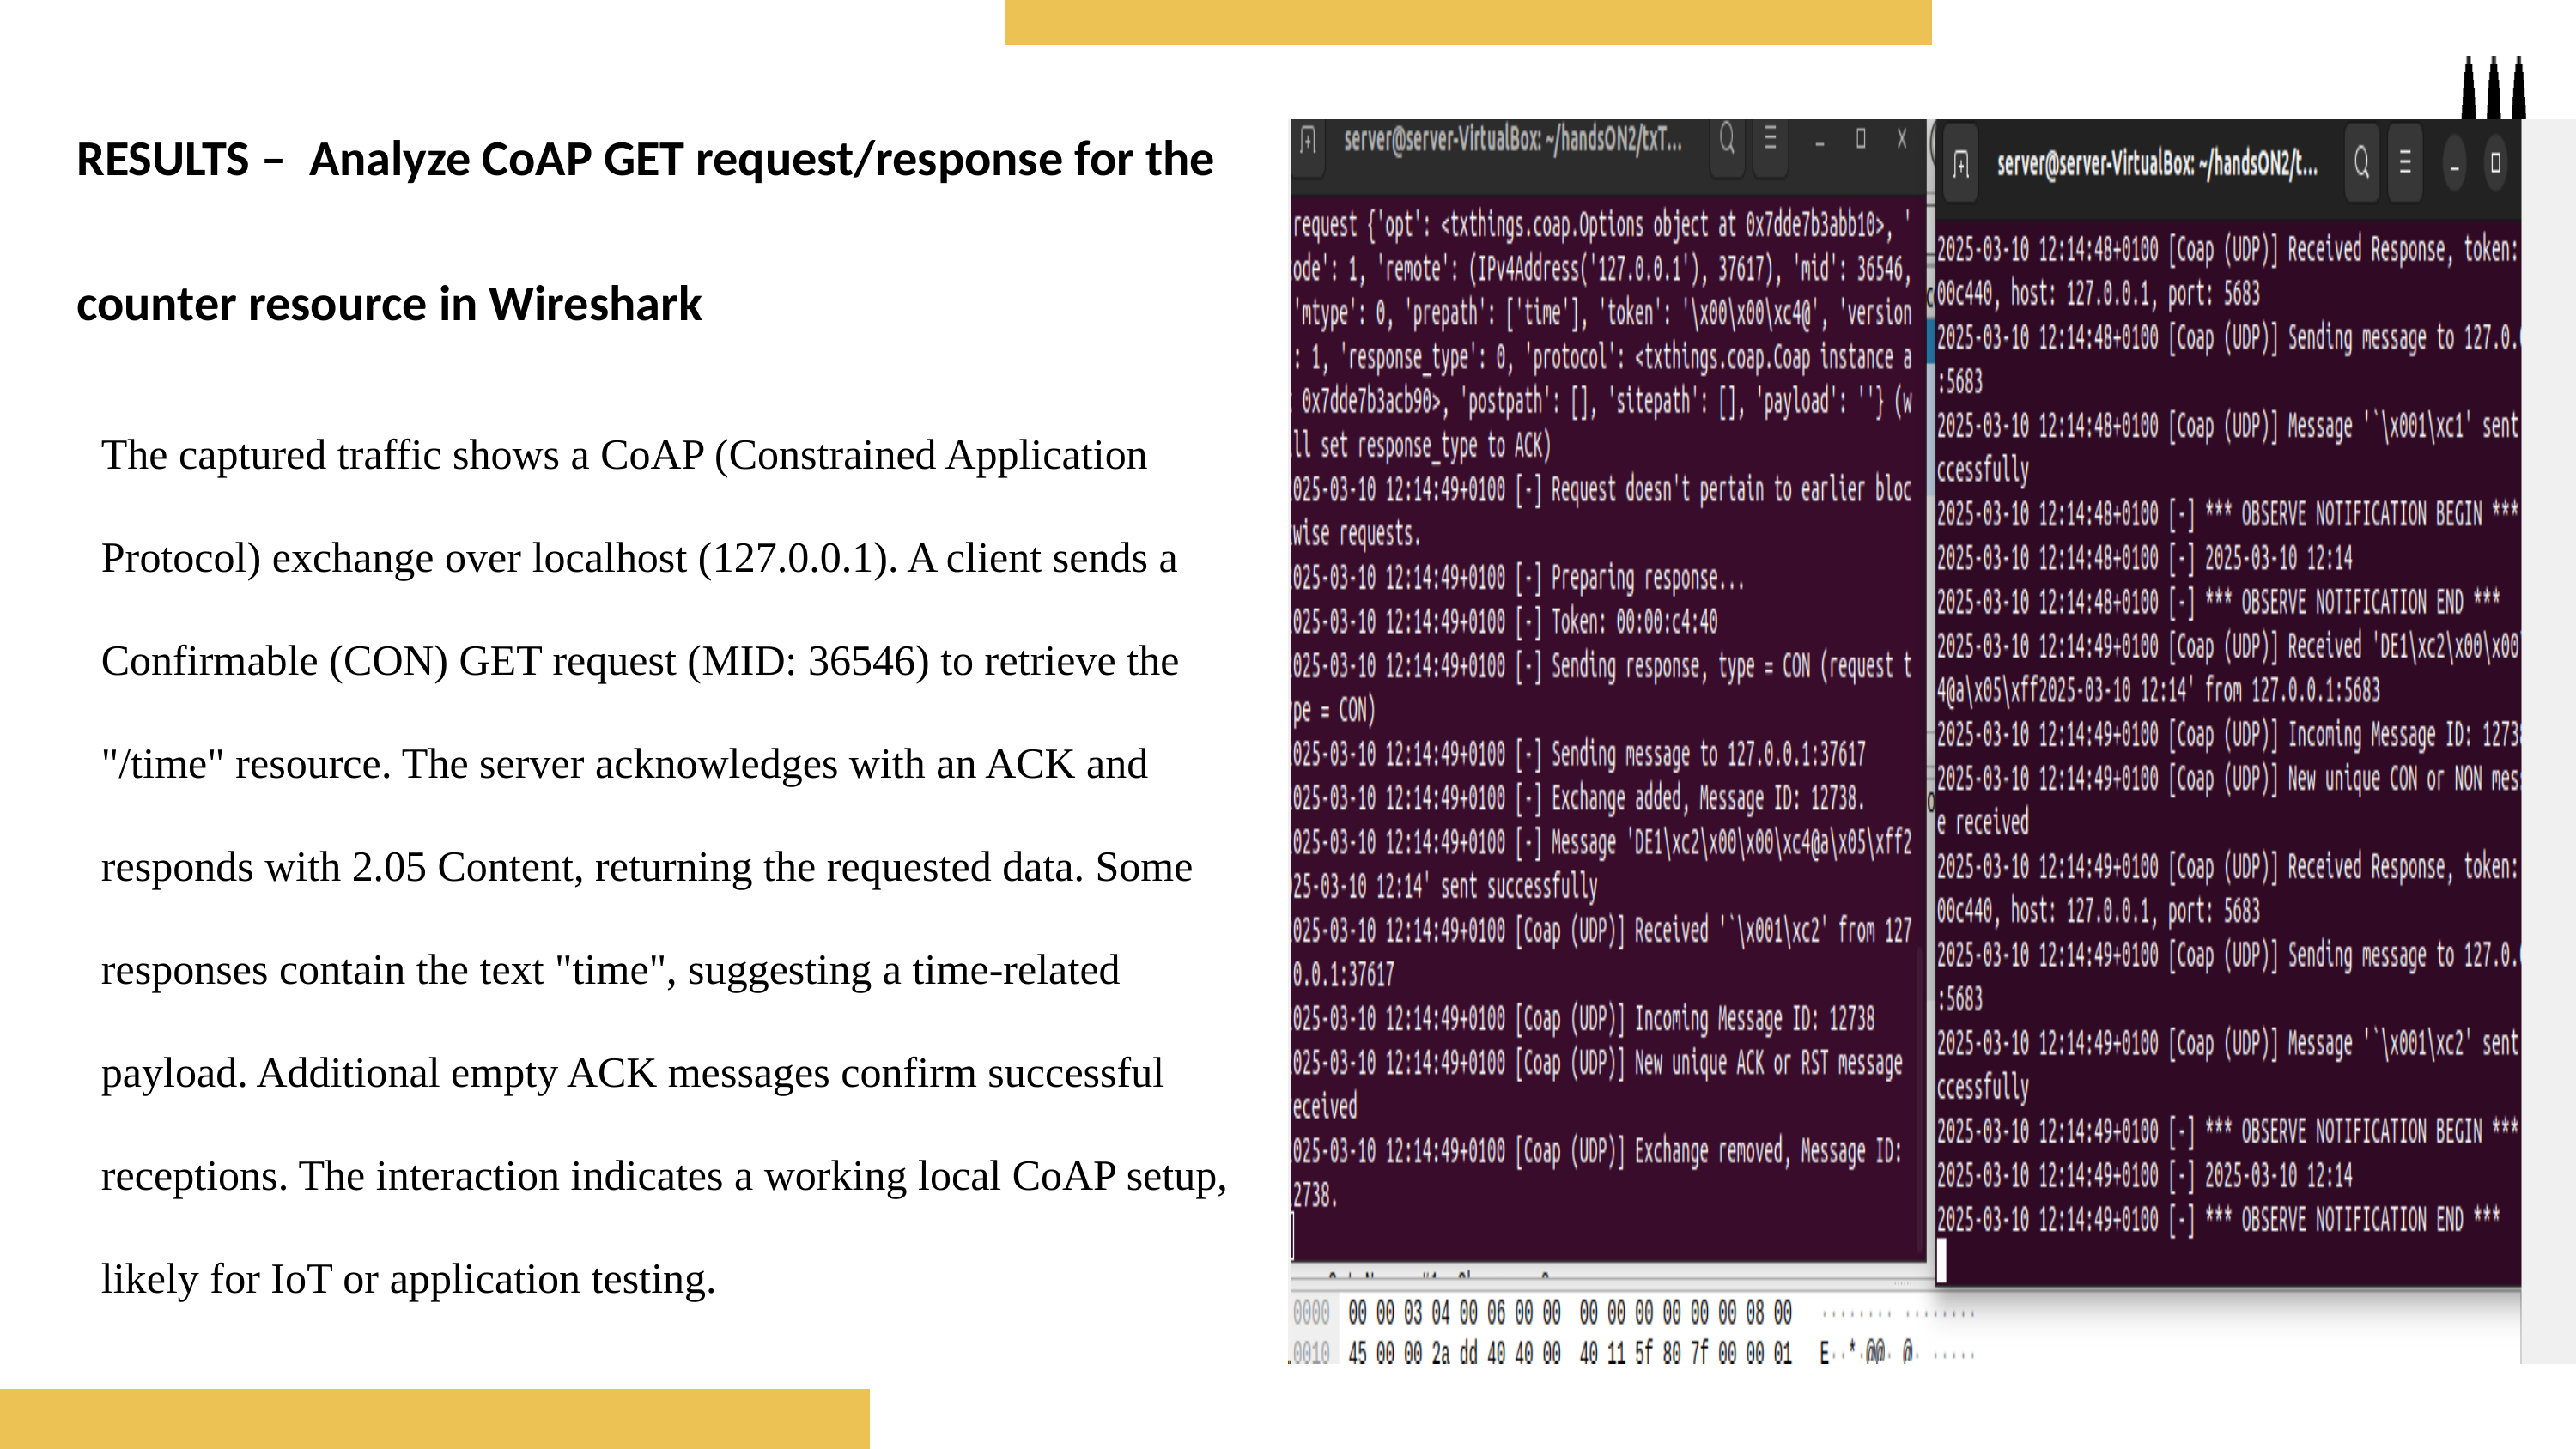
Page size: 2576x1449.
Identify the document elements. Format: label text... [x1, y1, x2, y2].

text_box [2460, 56, 2527, 117]
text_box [0, 1389, 871, 1449]
picture [1287, 118, 2576, 1365]
text_box The captured traffic shows a CoAP (Constrained Application Protocol) exchange over localhost (127.0.0.1). A client sends a Confirmable (CON) GET request (MID: 36546) to retrieve the "/time" resource. The server acknowledges with an ACK and responds with 2.05 Content, returning the requested data. Some responses contain the text "time", suggesting a time-related payload. Additional empty ACK messages confirm successful receptions. The interaction indicates a working local CoAP setup, likely for IoT or application testing. [100, 374, 1264, 1302]
text_box RESULTS – Analyze CoAP GET request/response for the counter resource in Wireshark [76, 39, 1288, 331]
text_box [1005, 0, 1932, 45]
